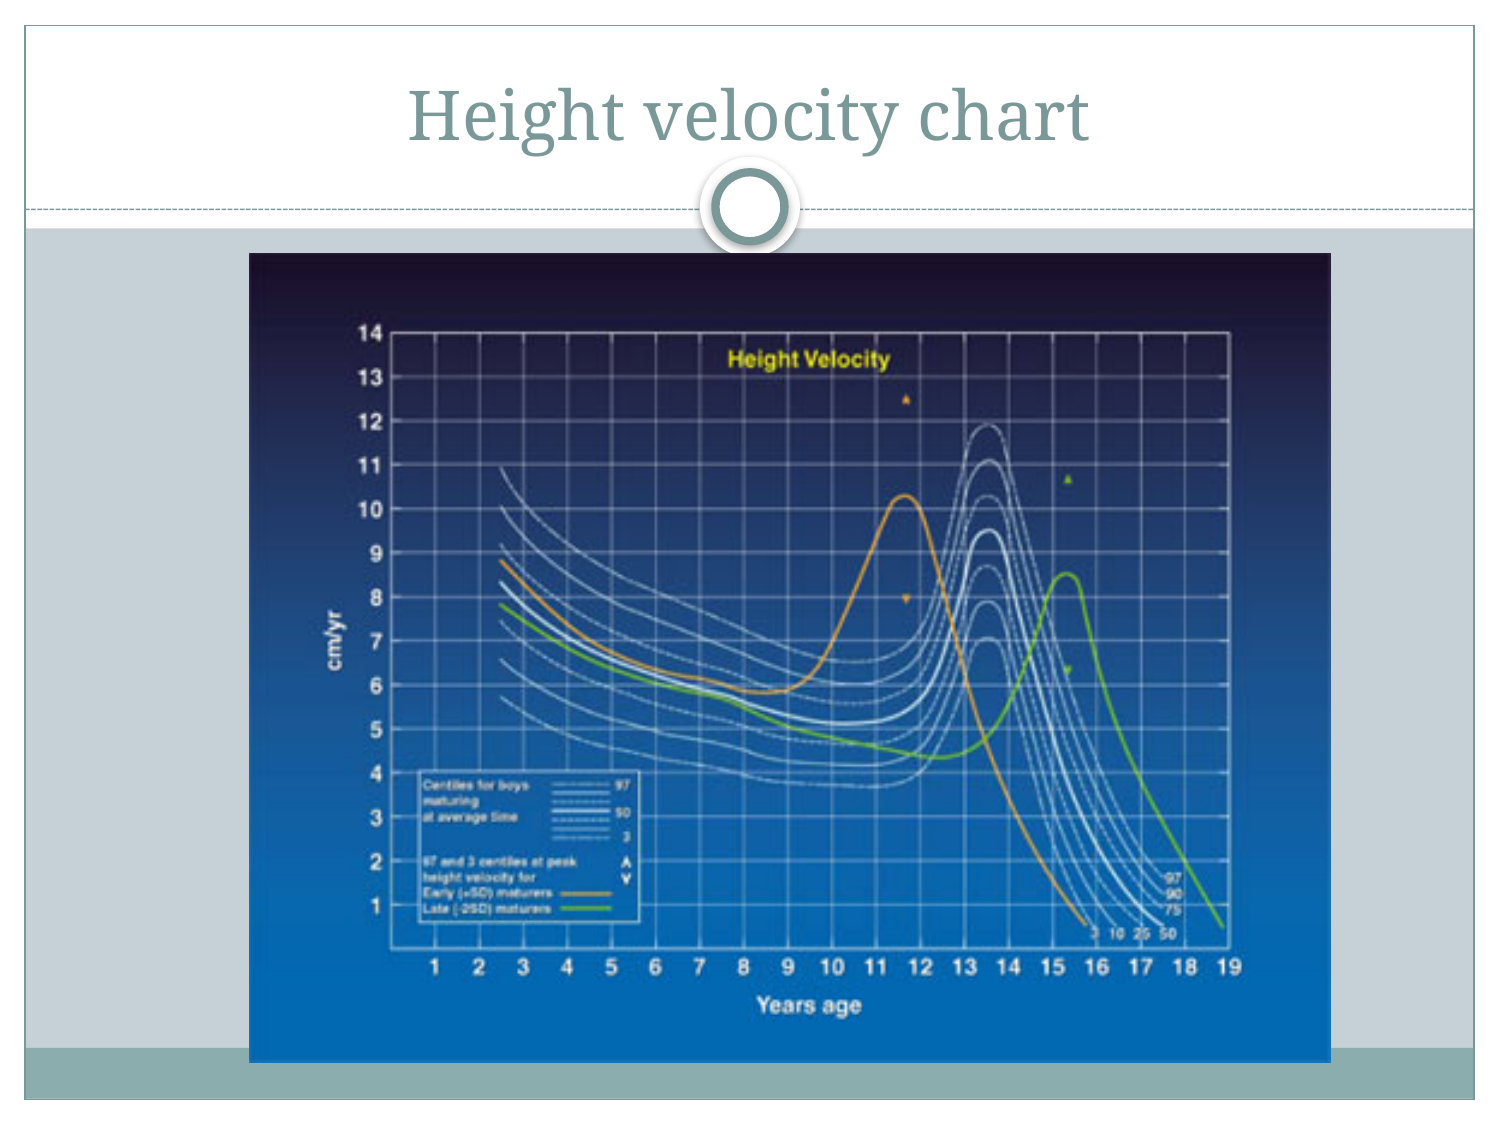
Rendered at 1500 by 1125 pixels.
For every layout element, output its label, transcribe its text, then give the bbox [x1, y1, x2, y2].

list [249, 252, 1331, 1063]
title Height velocity chart [49, 37, 1450, 162]
